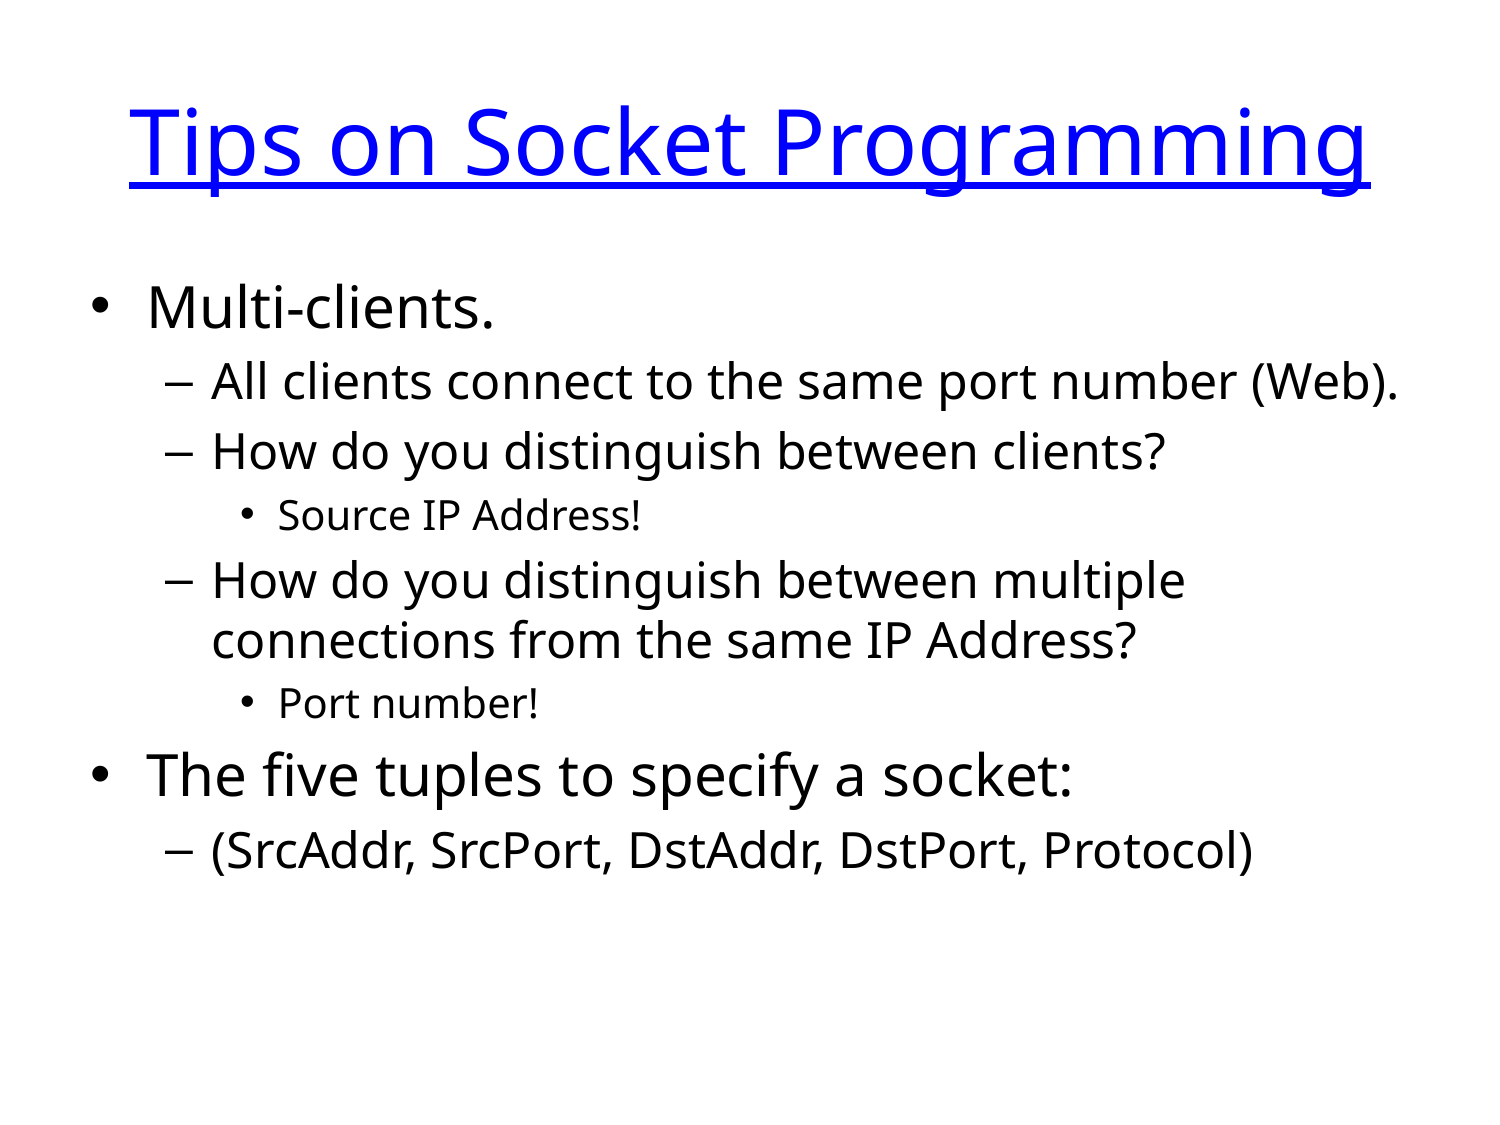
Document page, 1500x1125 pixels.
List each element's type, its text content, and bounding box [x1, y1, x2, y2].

title Tips on Socket Programming [75, 45, 1425, 233]
list Multi-clients. All clients connect to the same port number (Web). How do you distinguish between clients? Source IP Address! How do you distinguish between multiple connections from the same IP Address? Port number! The five tuples to specify a socket: (SrcAddr, SrcPort, DstAddr, DstPort, Protocol) [75, 262, 1425, 1005]
